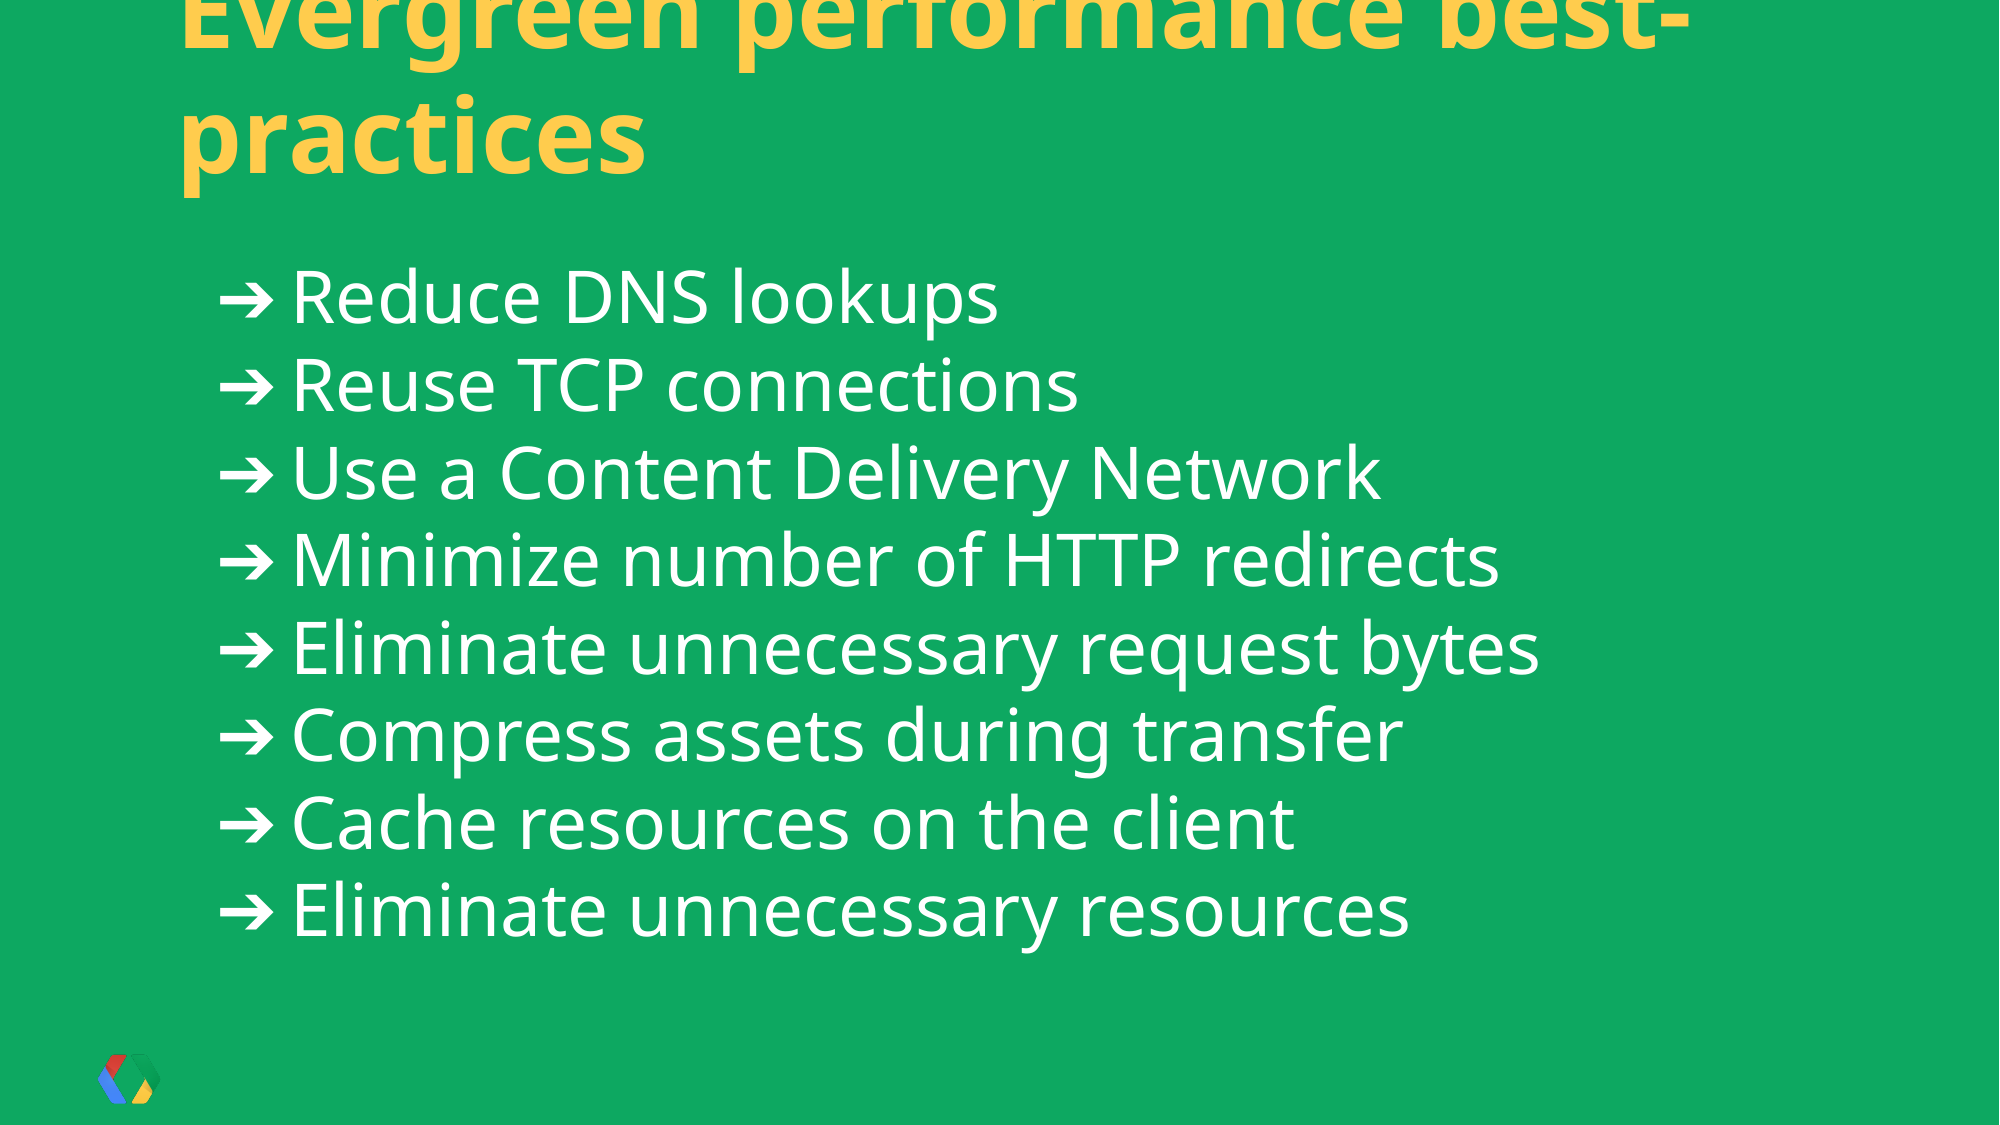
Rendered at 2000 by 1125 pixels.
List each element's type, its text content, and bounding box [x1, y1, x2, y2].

picture [97, 1047, 161, 1111]
text_box Reduce DNS lookups Reuse TCP connections Use a Content Delivery Network Minimize number of HTTP redirects Eliminate unnecessary request bytes Compress assets during transfer Cache resources on the client Eliminate unnecessary resources [200, 281, 1801, 922]
title Evergreen performance best-practices [161, 52, 1860, 210]
